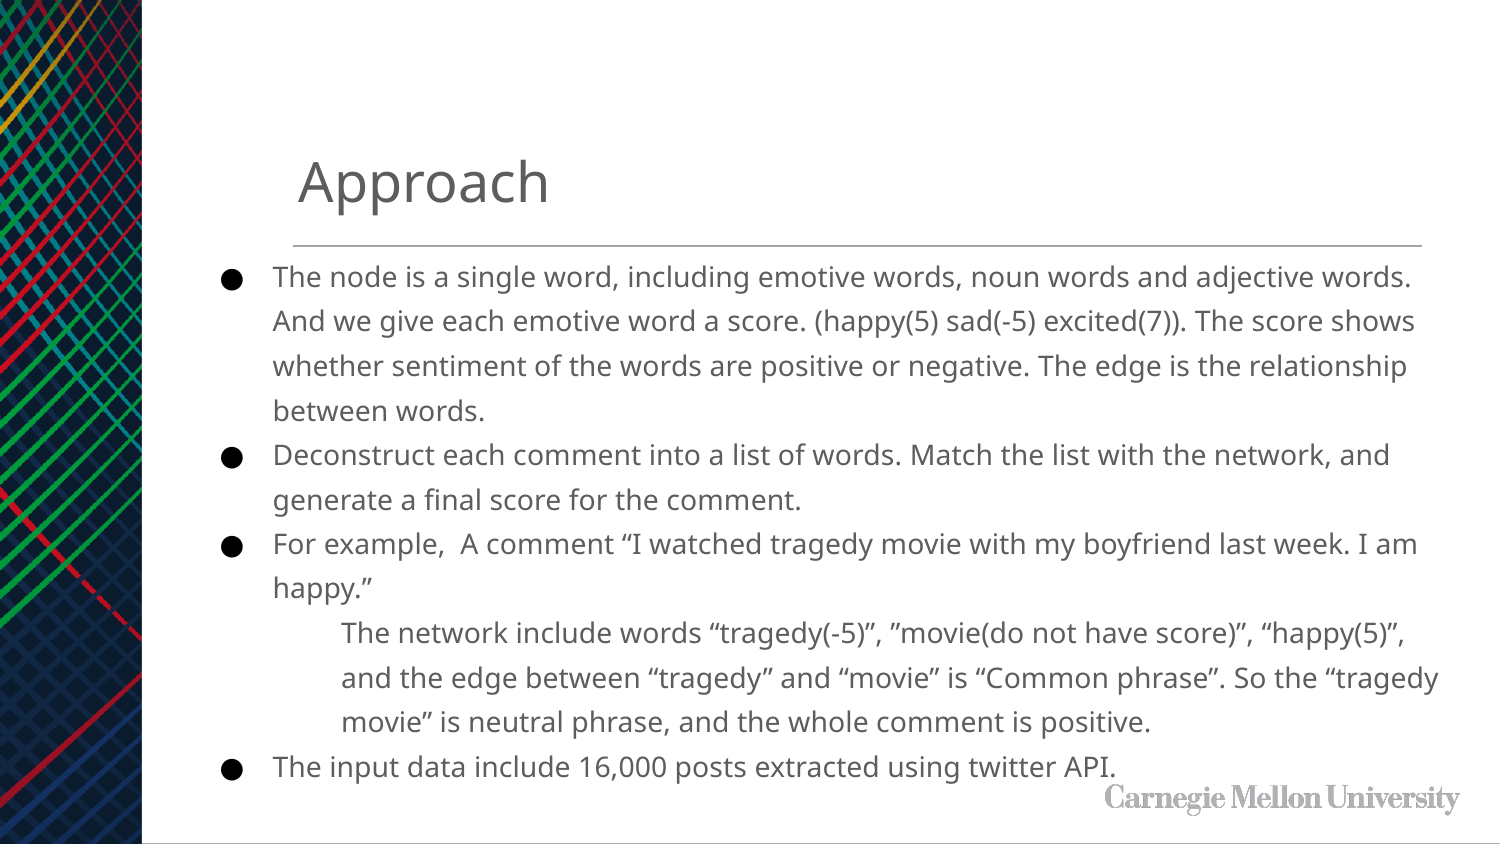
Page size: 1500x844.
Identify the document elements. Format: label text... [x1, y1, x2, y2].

picture [0, 0, 141, 844]
list Approach [293, 142, 1018, 222]
list The node is a single word, including emotive words, noun words and adjective words. And we give each emotive word a score. (happy(5) sad(-5) excited(7)). The score shows whether sentiment of the words are positive or negative. The edge is the relationship between words. Deconstruct each comment into a list of words. Match the list with the network, and generate a final score for the comment. For example, A comment “I watched tragedy movie with my boyfriend last week. I am happy.” The network include words “tragedy(-5)”, ”movie(do not have score)”, “happy(5)”, and the edge between “tragedy” and “movie” is “Common phrase”. So the “tragedy movie” is neutral phrase, and the whole comment is positive. The input data include 16,000 posts extracted using twitter API. [198, 245, 1463, 793]
picture [1105, 793, 1460, 816]
